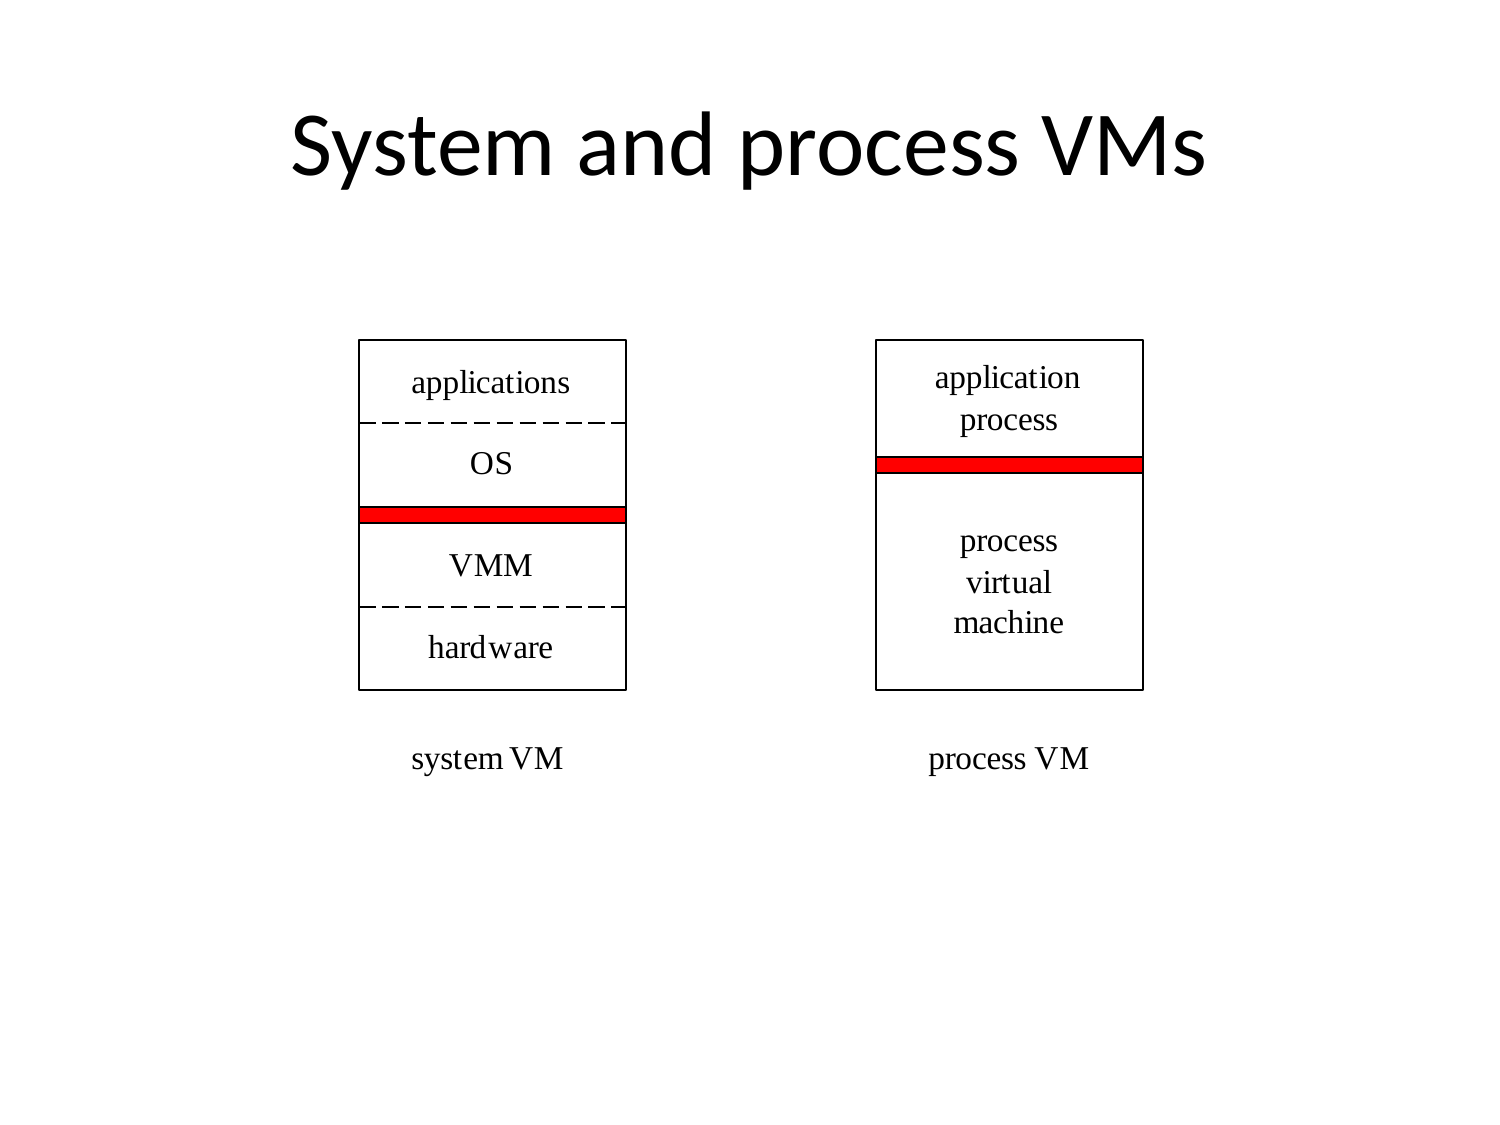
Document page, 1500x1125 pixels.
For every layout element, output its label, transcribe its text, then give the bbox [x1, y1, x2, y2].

picture [355, 336, 1145, 790]
title System and process VMs [75, 45, 1425, 233]
